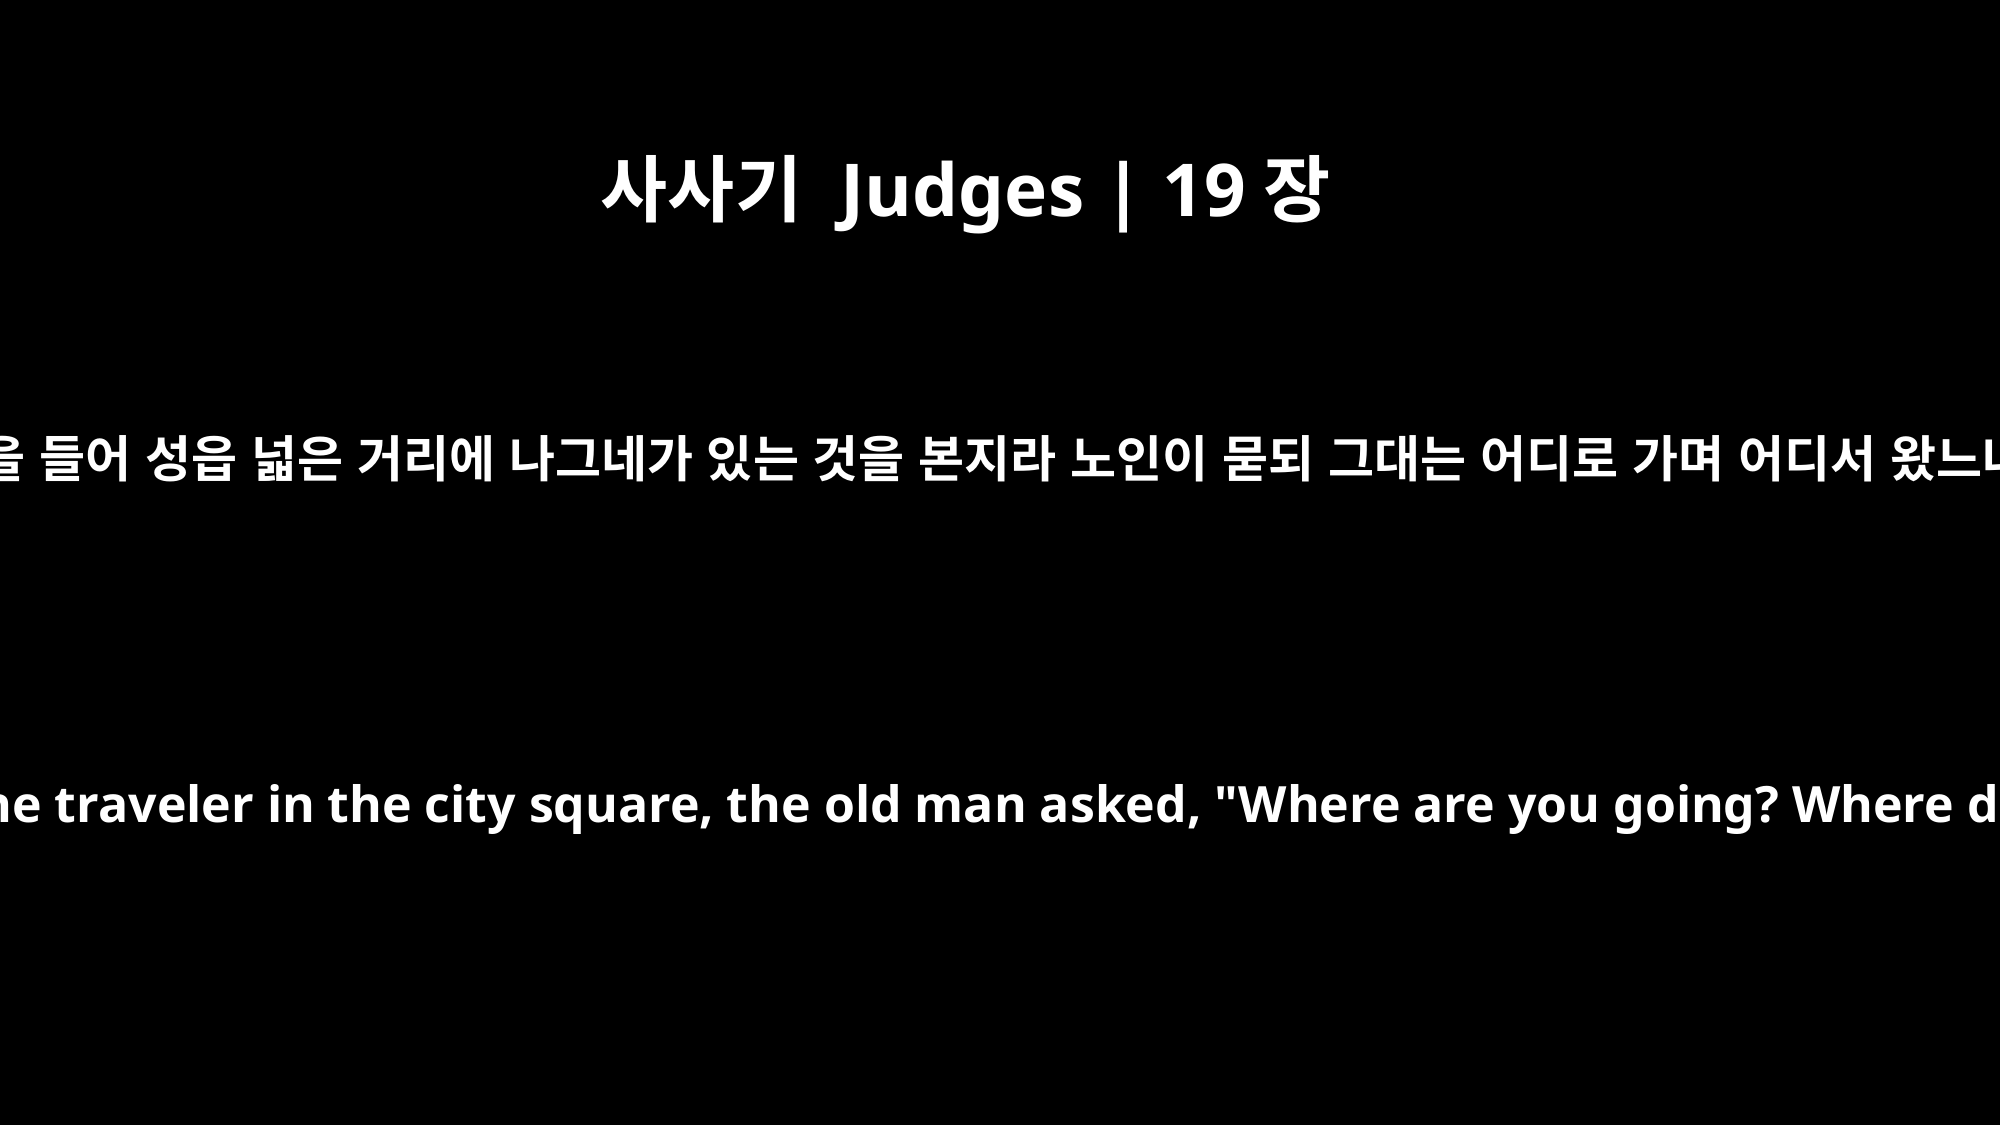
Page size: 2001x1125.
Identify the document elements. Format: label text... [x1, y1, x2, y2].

text_box 17 노인이 눈을 들어 성읍 넓은 거리에 나그네가 있는 것을 본지라 노인이 묻되 그대는 어디로 가며 어디서 왔느냐 하니 [0, 359, 2000, 495]
text_box When he looked and saw the traveler in the city square, the old man asked, "Where are you going? Where did you come from?" [0, 764, 2000, 840]
text_box 사사기 Judges | 19장 [585, 136, 1347, 239]
